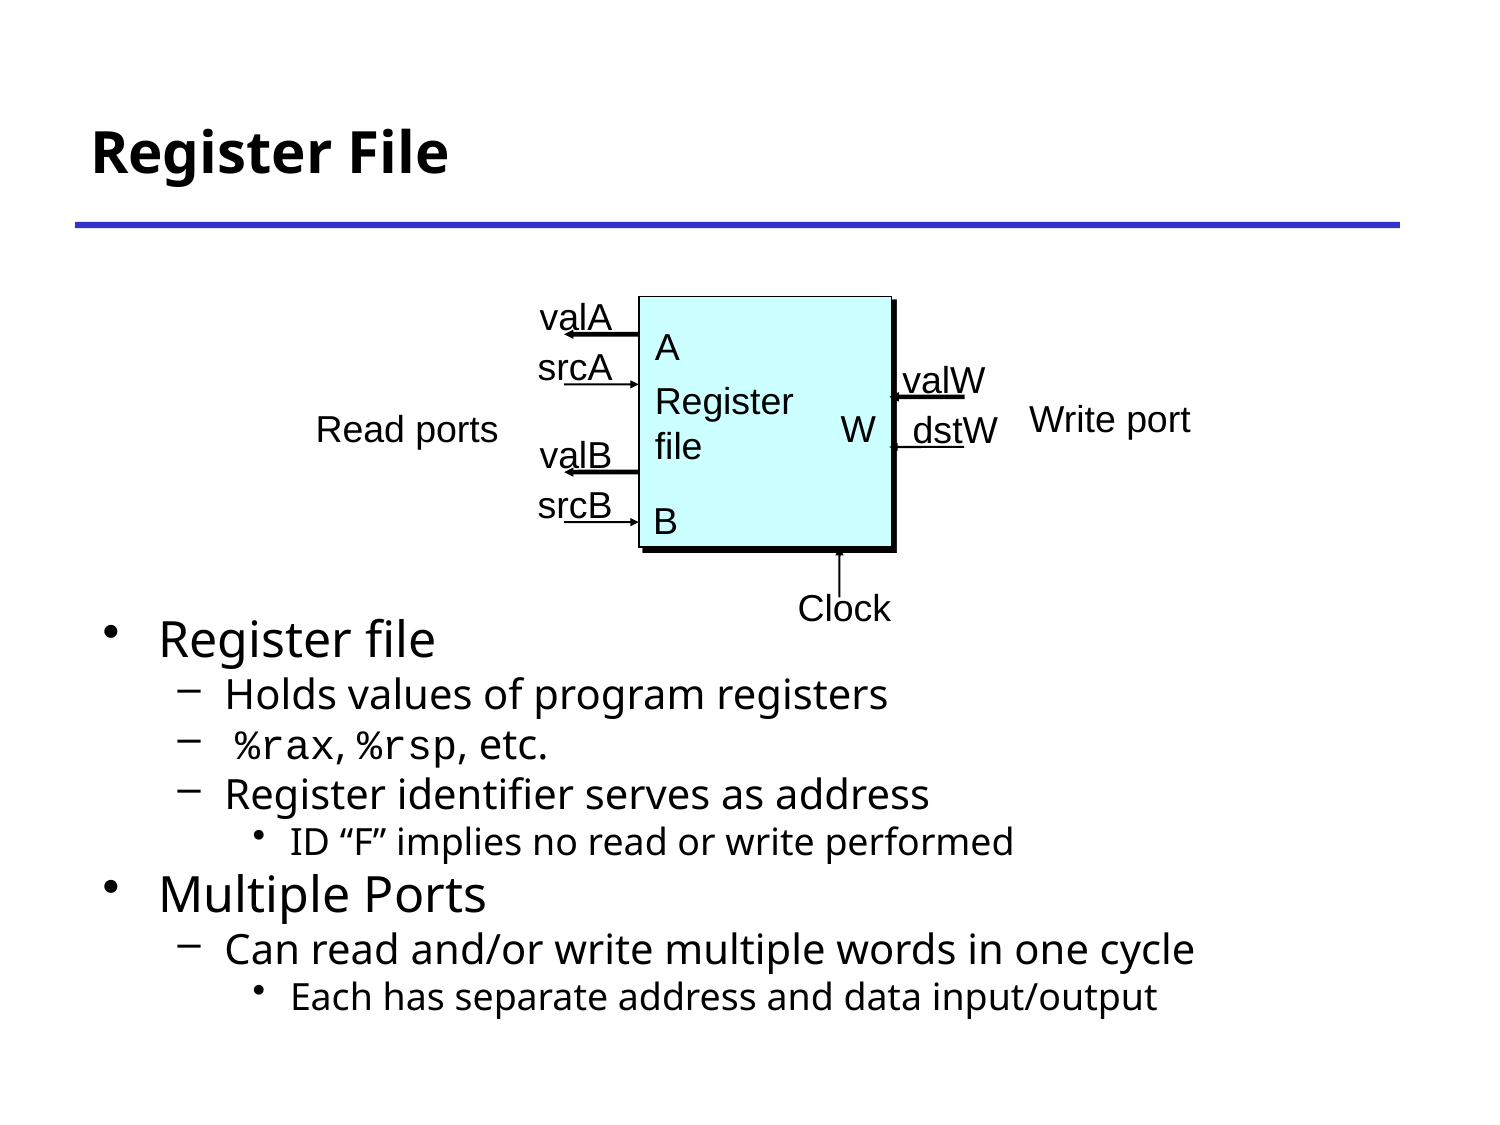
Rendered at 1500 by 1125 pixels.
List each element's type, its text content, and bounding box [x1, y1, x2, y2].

list Register file Holds values of program registers %rax, %rsp, etc. Register identifier serves as address ID “F” implies no read or write performed Multiple Ports Can read and/or write multiple words in one cycle Each has separate address and data input/output [87, 600, 1450, 1057]
title Register File [75, 75, 1400, 225]
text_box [299, 283, 1208, 638]
